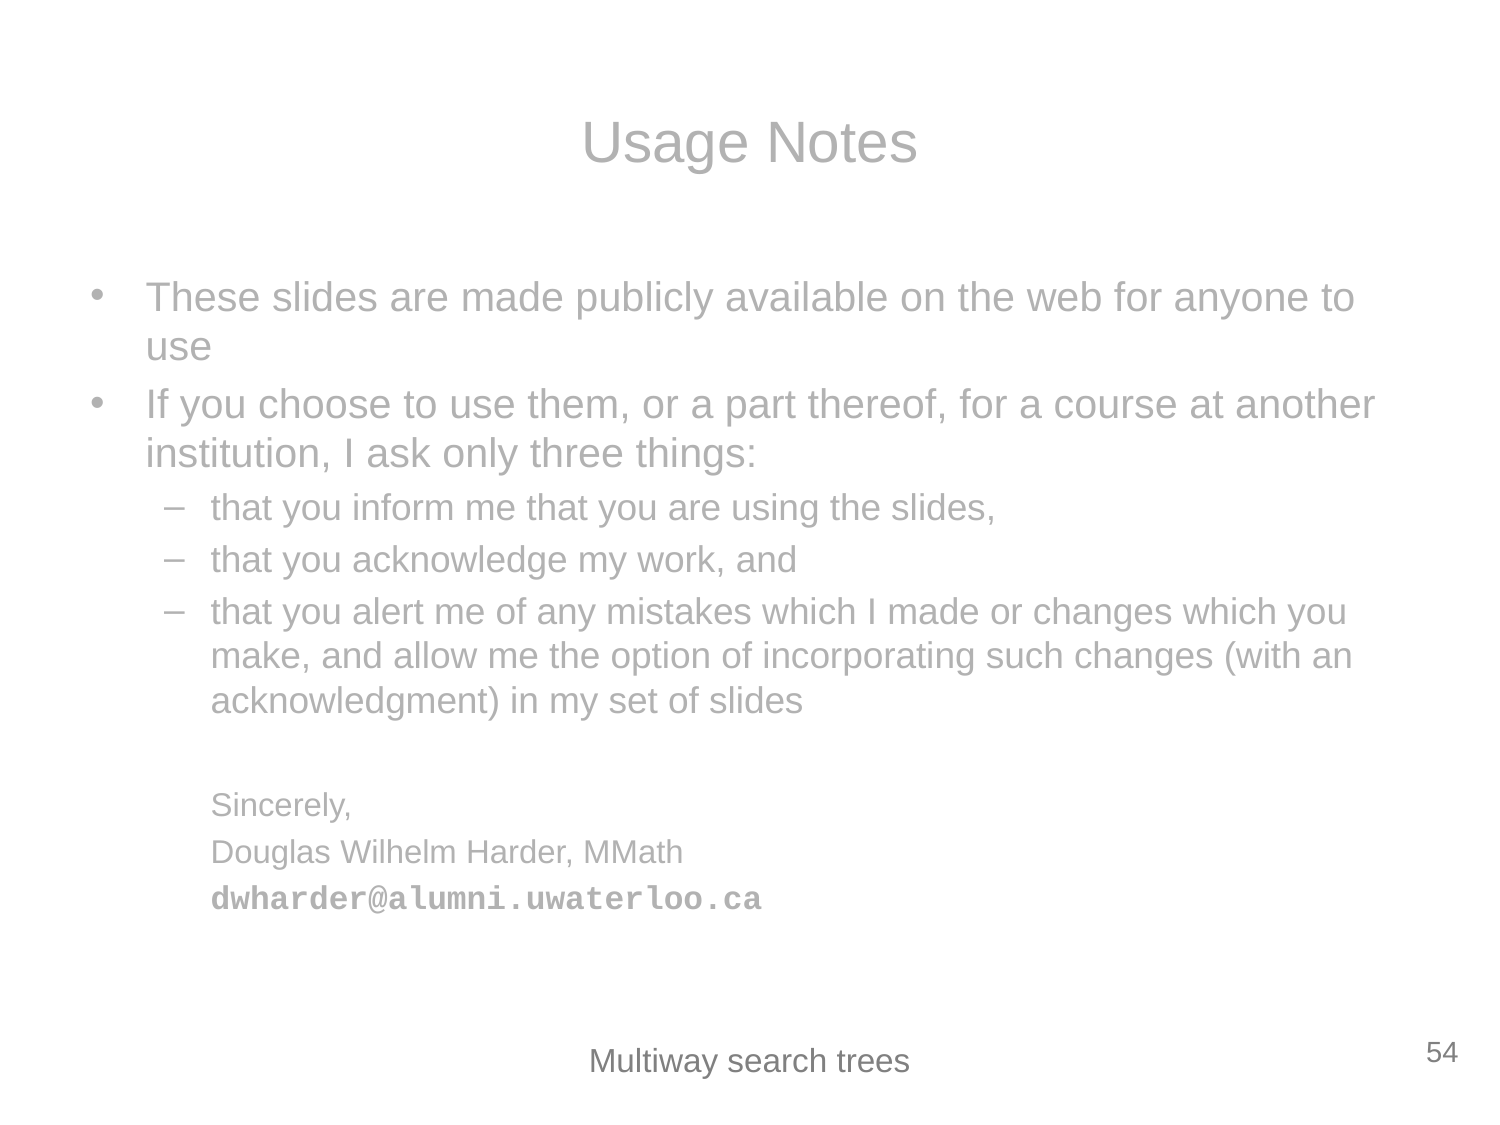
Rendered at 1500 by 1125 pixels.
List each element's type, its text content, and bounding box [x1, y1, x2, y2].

list These slides are made publicly available on the web for anyone to use If you choose to use them, or a part thereof, for a course at another institution, I ask only three things: that you inform me that you are using the slides, that you acknowledge my work, and that you alert me of any mistakes which I made or changes which you make, and allow me the option of incorporating such changes (with an acknowledgment) in my set of slides Sincerely, Douglas Wilhelm Harder, MMath dwharder@alumni.uwaterloo.ca [74, 262, 1426, 1006]
title Usage Notes [74, 44, 1426, 233]
